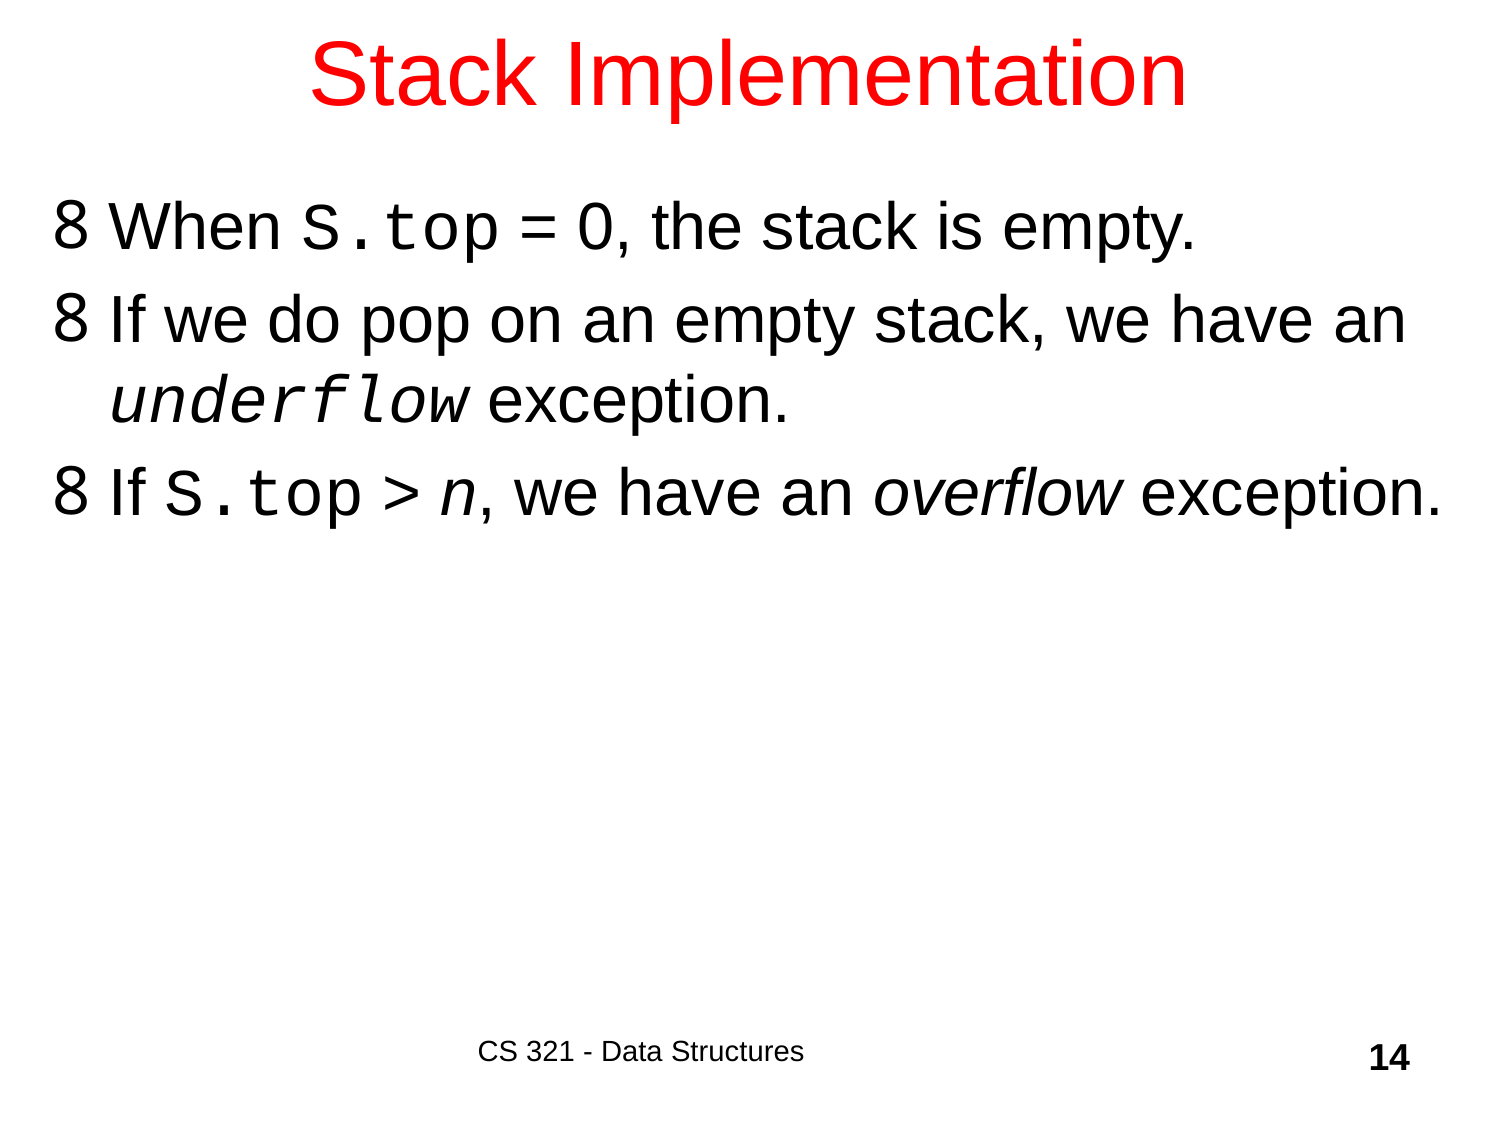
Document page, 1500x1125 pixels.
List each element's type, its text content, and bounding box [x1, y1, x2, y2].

footer CS 321 - Data Structures [462, 1024, 1038, 1101]
slide_number 14 [1112, 1024, 1426, 1101]
title Stack Implementation [112, 0, 1388, 163]
list When S.top = 0, the stack is empty. If we do pop on an empty stack, we have an underflow exception. If S.top > n, we have an overflow exception. [37, 174, 1463, 650]
